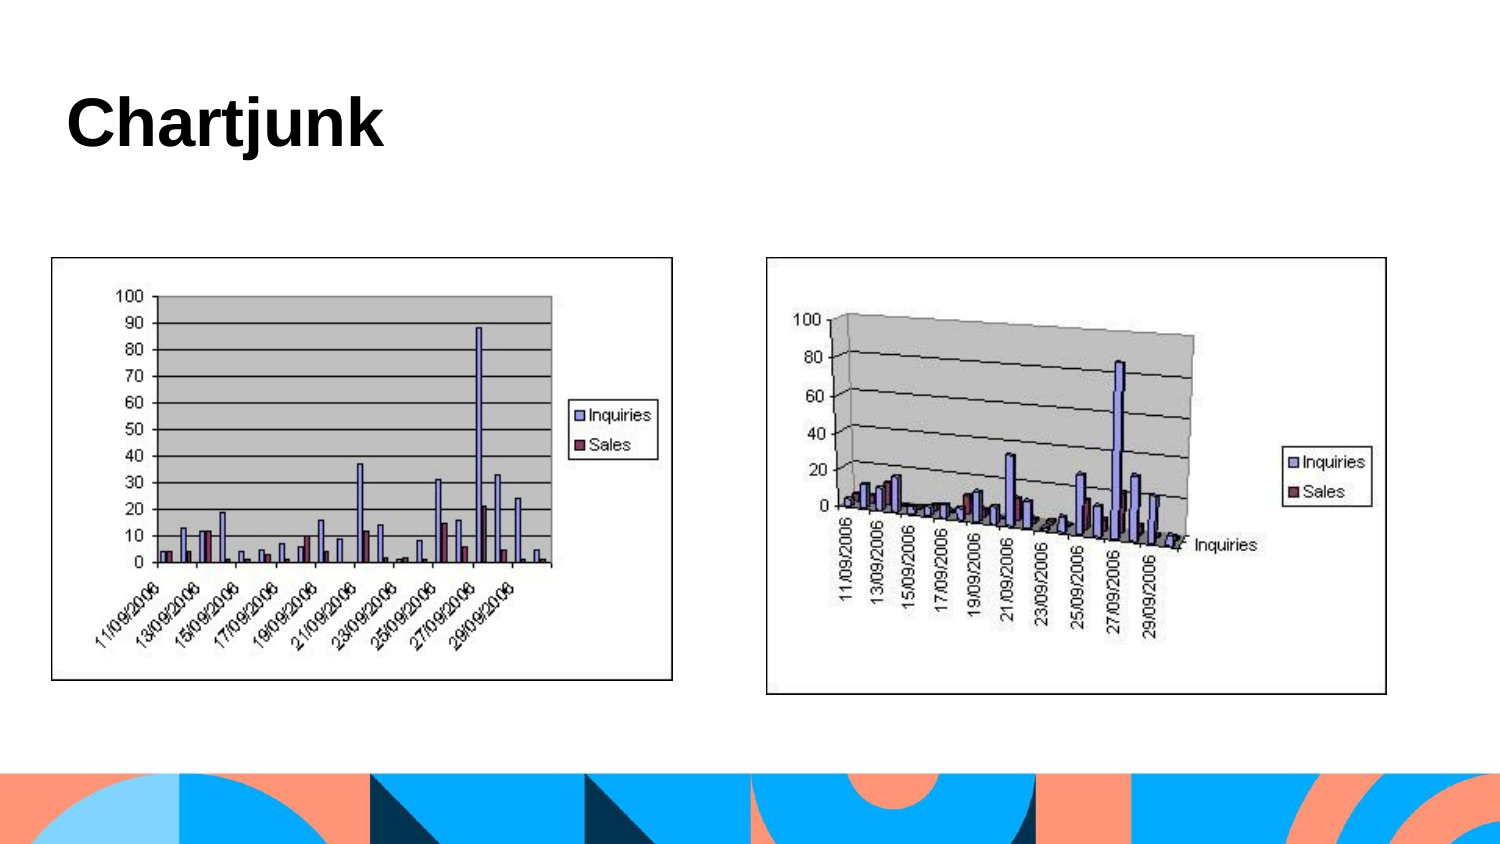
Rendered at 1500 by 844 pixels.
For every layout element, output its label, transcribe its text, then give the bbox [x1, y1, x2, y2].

picture [419, 826, 427, 834]
picture [765, 257, 1387, 696]
picture [430, 839, 440, 844]
picture [0, 760, 1500, 844]
picture [388, 793, 400, 805]
title Chartjunk [64, 75, 1253, 219]
picture [50, 257, 674, 682]
picture [407, 813, 415, 821]
picture [585, 787, 647, 844]
